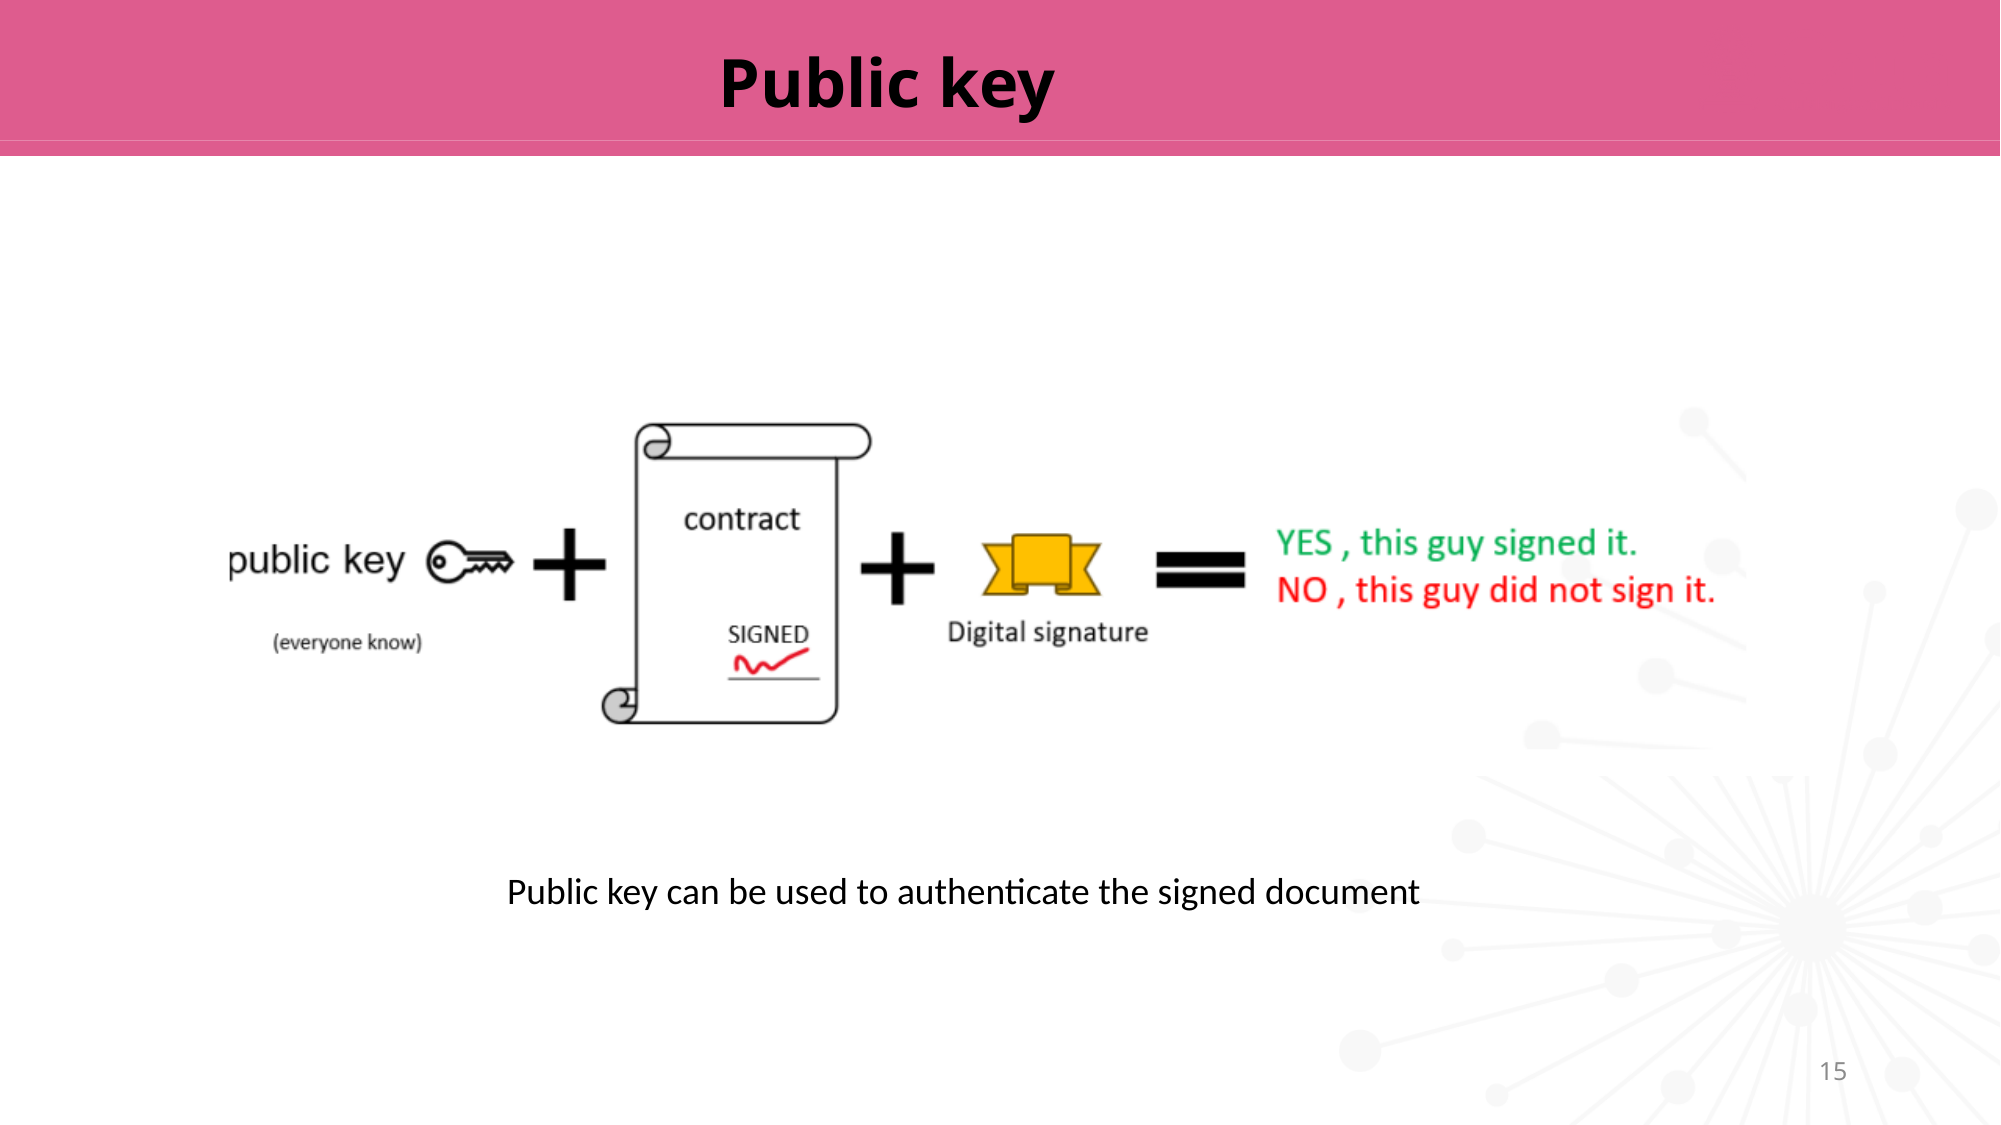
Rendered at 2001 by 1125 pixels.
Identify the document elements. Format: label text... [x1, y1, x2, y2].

slide_number 15 [1412, 1042, 1863, 1103]
text_box Public key can be used to authenticate the signed document [492, 859, 1437, 920]
title Public key [137, 46, 1638, 126]
picture [0, 0, 2001, 1125]
